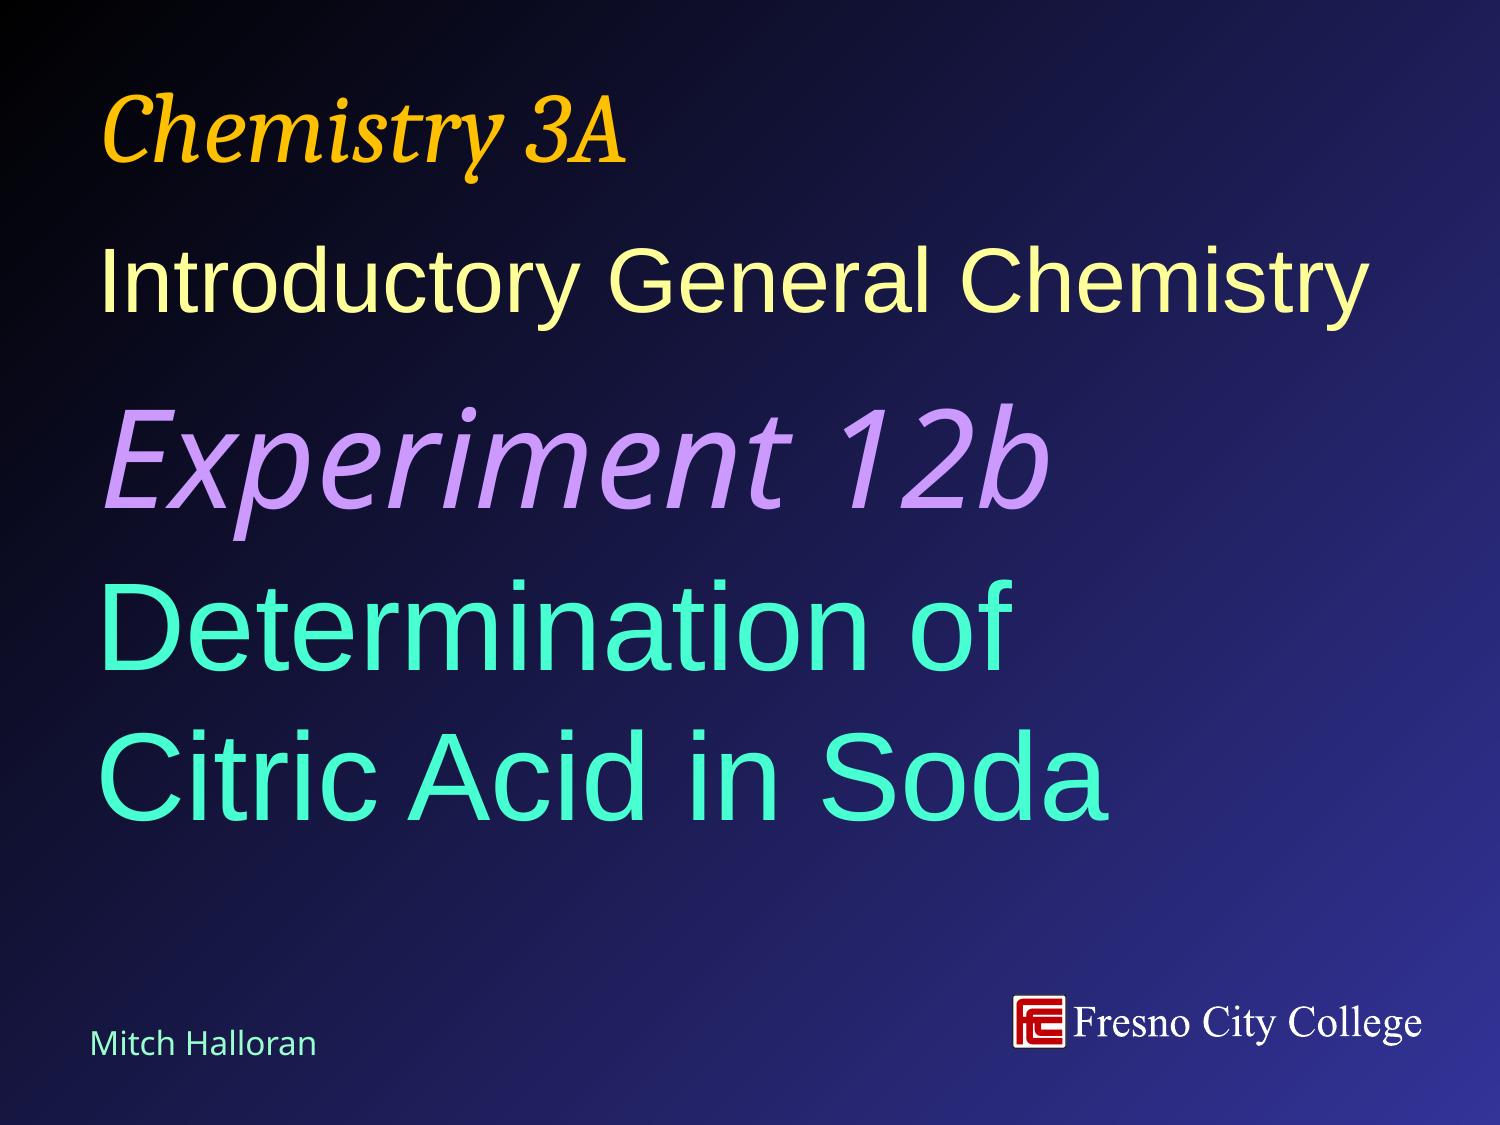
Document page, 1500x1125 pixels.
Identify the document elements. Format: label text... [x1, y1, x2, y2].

text_box Mitch Halloran [74, 1014, 1422, 1070]
text_box Determination of Citric Acid in Soda [80, 537, 1411, 853]
subtitle Chemistry 3A [85, 54, 1201, 296]
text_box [1012, 994, 1422, 1049]
title Introductory General Chemistry [82, 212, 1414, 339]
text_box Experiment 12b [84, 363, 1416, 543]
